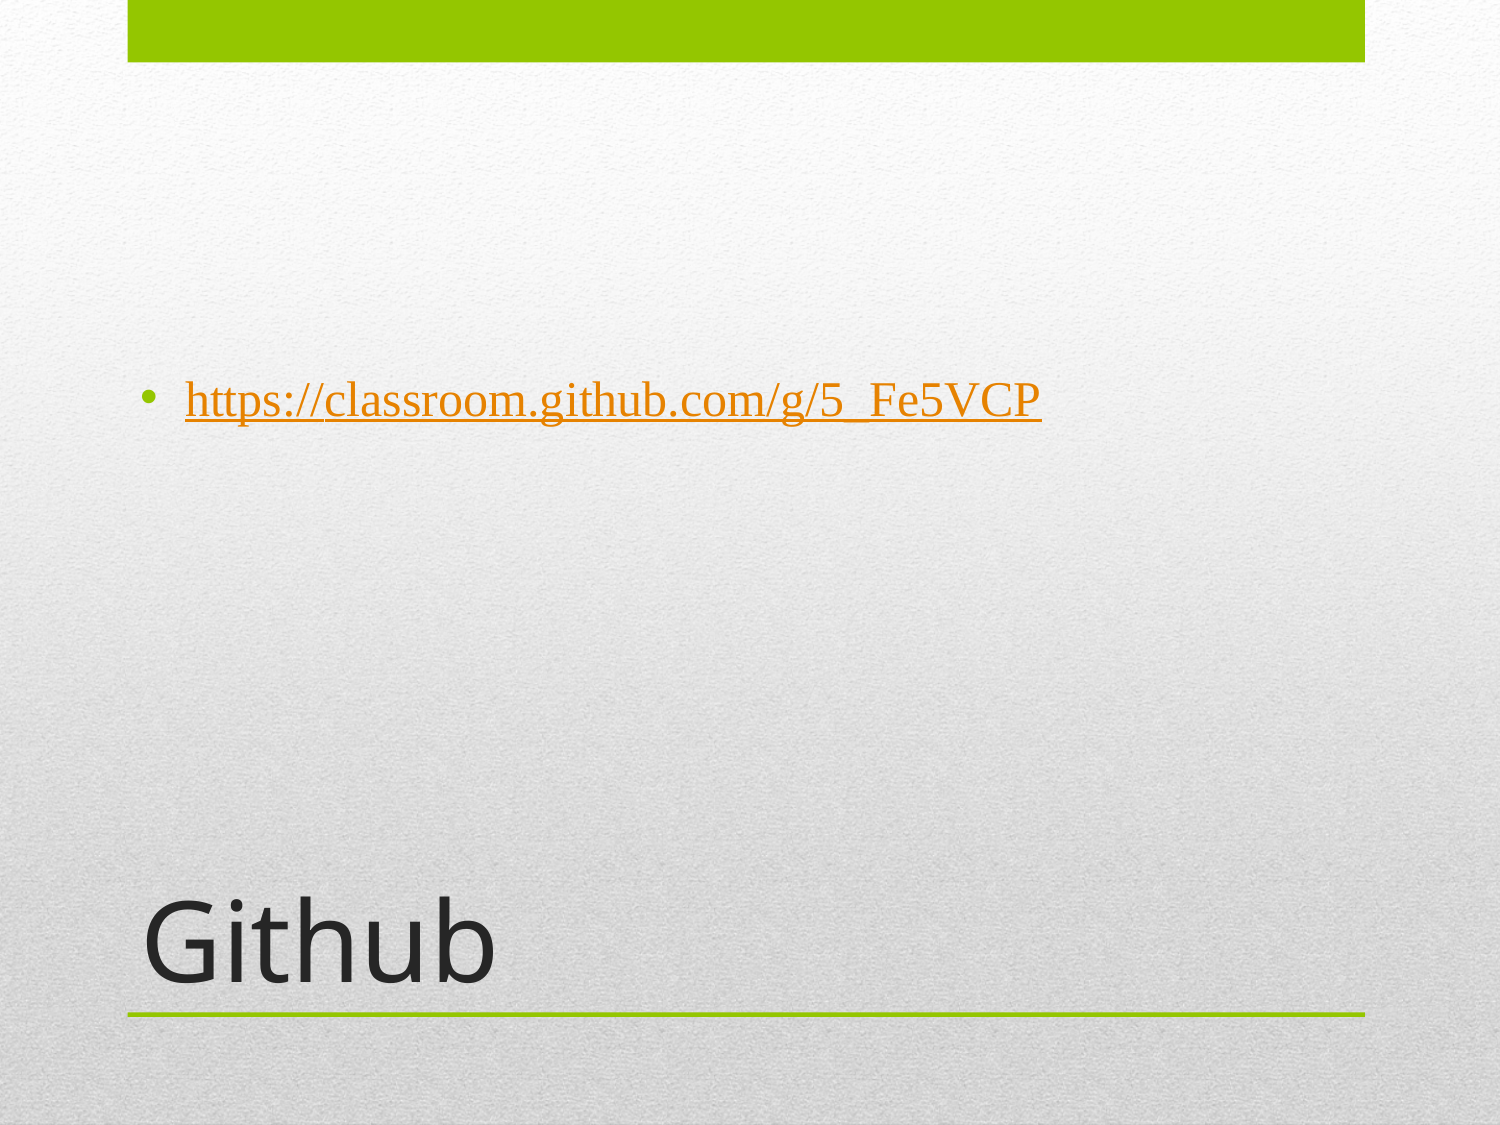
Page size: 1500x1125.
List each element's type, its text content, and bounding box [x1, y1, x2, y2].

title Github [125, 750, 1238, 1013]
list https://classroom.github.com/g/5_Fe5VCP [125, 112, 1363, 750]
